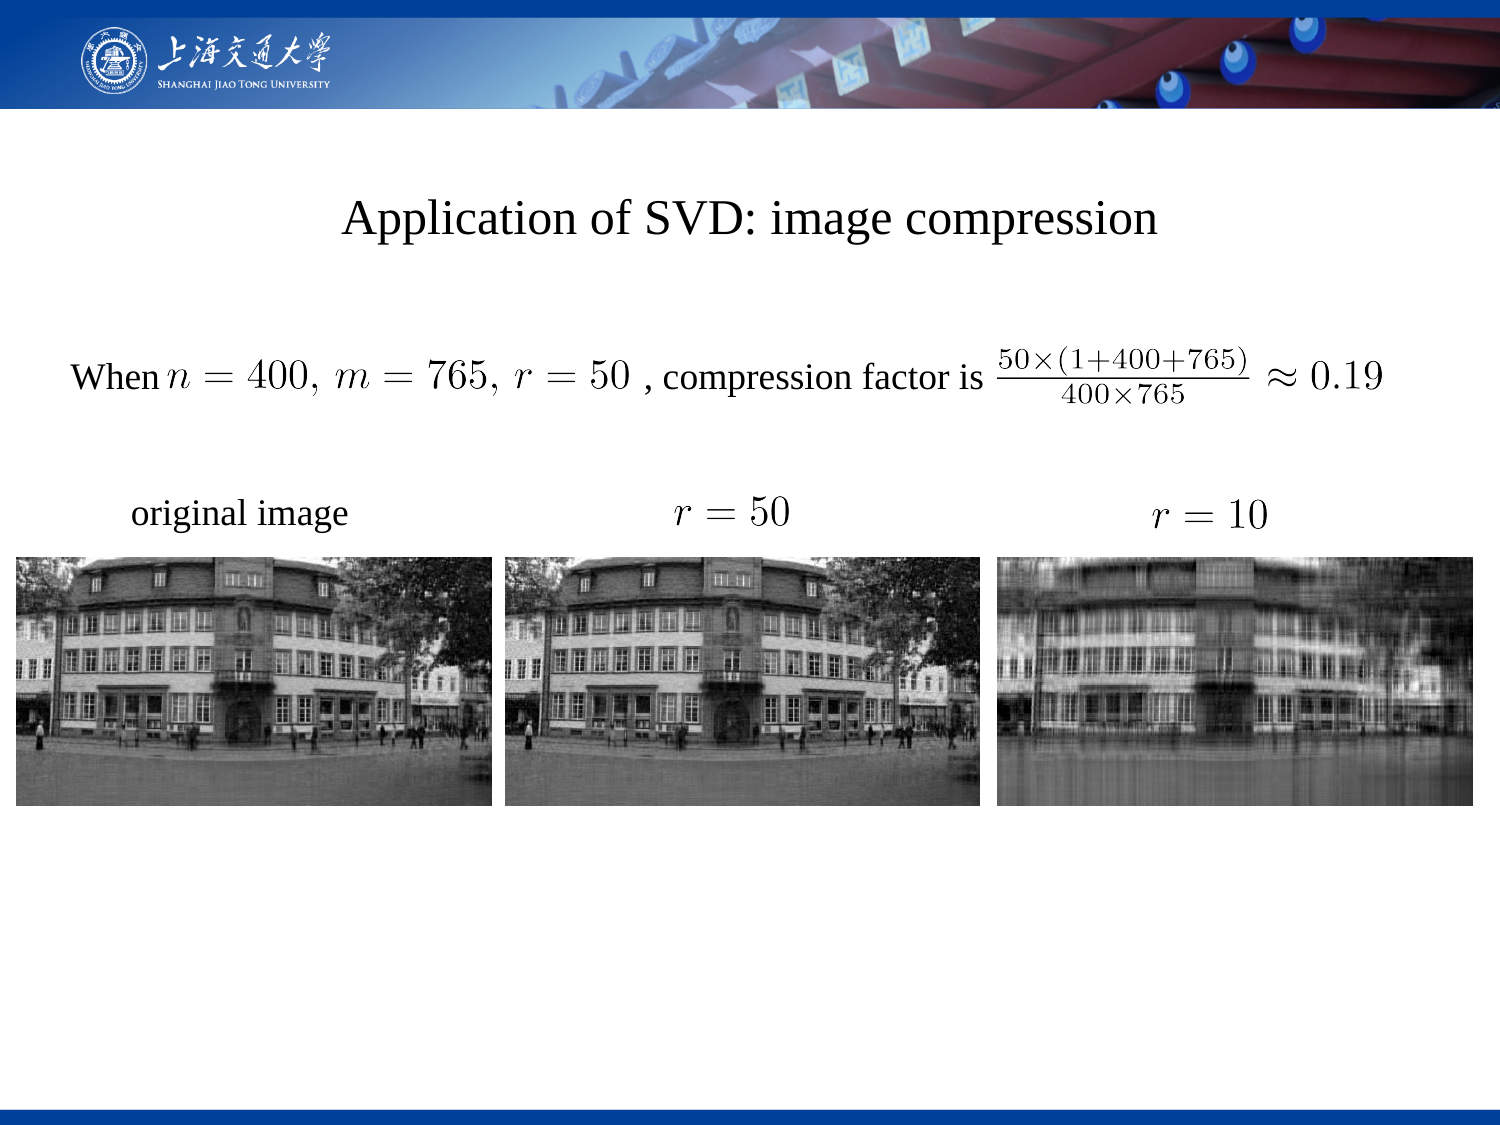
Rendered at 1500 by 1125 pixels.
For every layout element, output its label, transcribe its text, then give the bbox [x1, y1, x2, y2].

picture [166, 359, 629, 396]
picture [997, 346, 1382, 404]
picture [16, 557, 492, 806]
picture [505, 557, 980, 806]
text_box original image [116, 480, 384, 541]
text_box Application of SVD: image compression [326, 177, 1174, 252]
picture [1152, 499, 1267, 529]
picture [997, 557, 1473, 806]
text_box When , compression factor is [55, 344, 1010, 405]
picture [0, 18, 1500, 109]
picture [674, 496, 789, 526]
